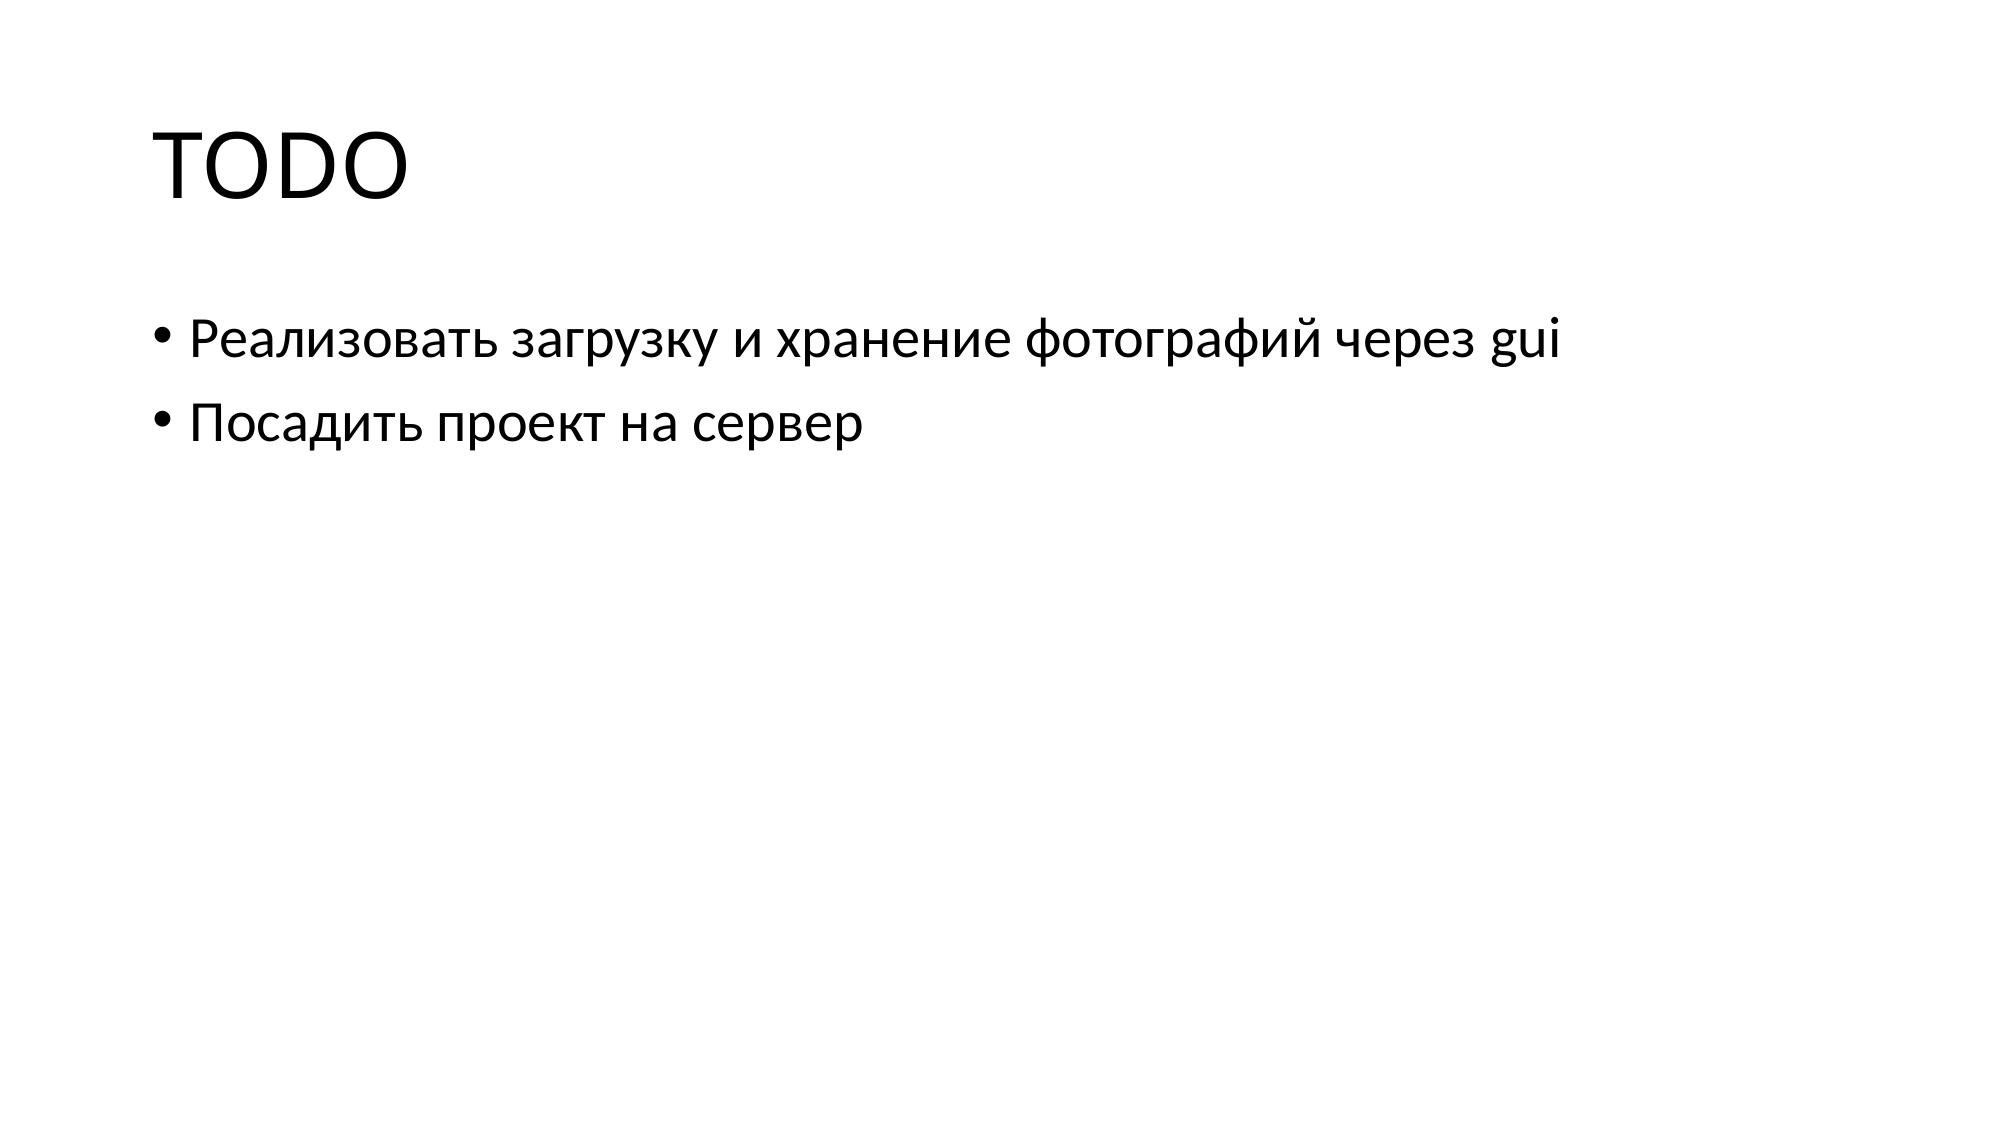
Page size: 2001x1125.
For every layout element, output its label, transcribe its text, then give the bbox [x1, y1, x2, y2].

title TODO [137, 59, 1863, 278]
list Реализовать загрузку и хранение фотографий через gui Посадить проект на сервер [137, 299, 1863, 1014]
